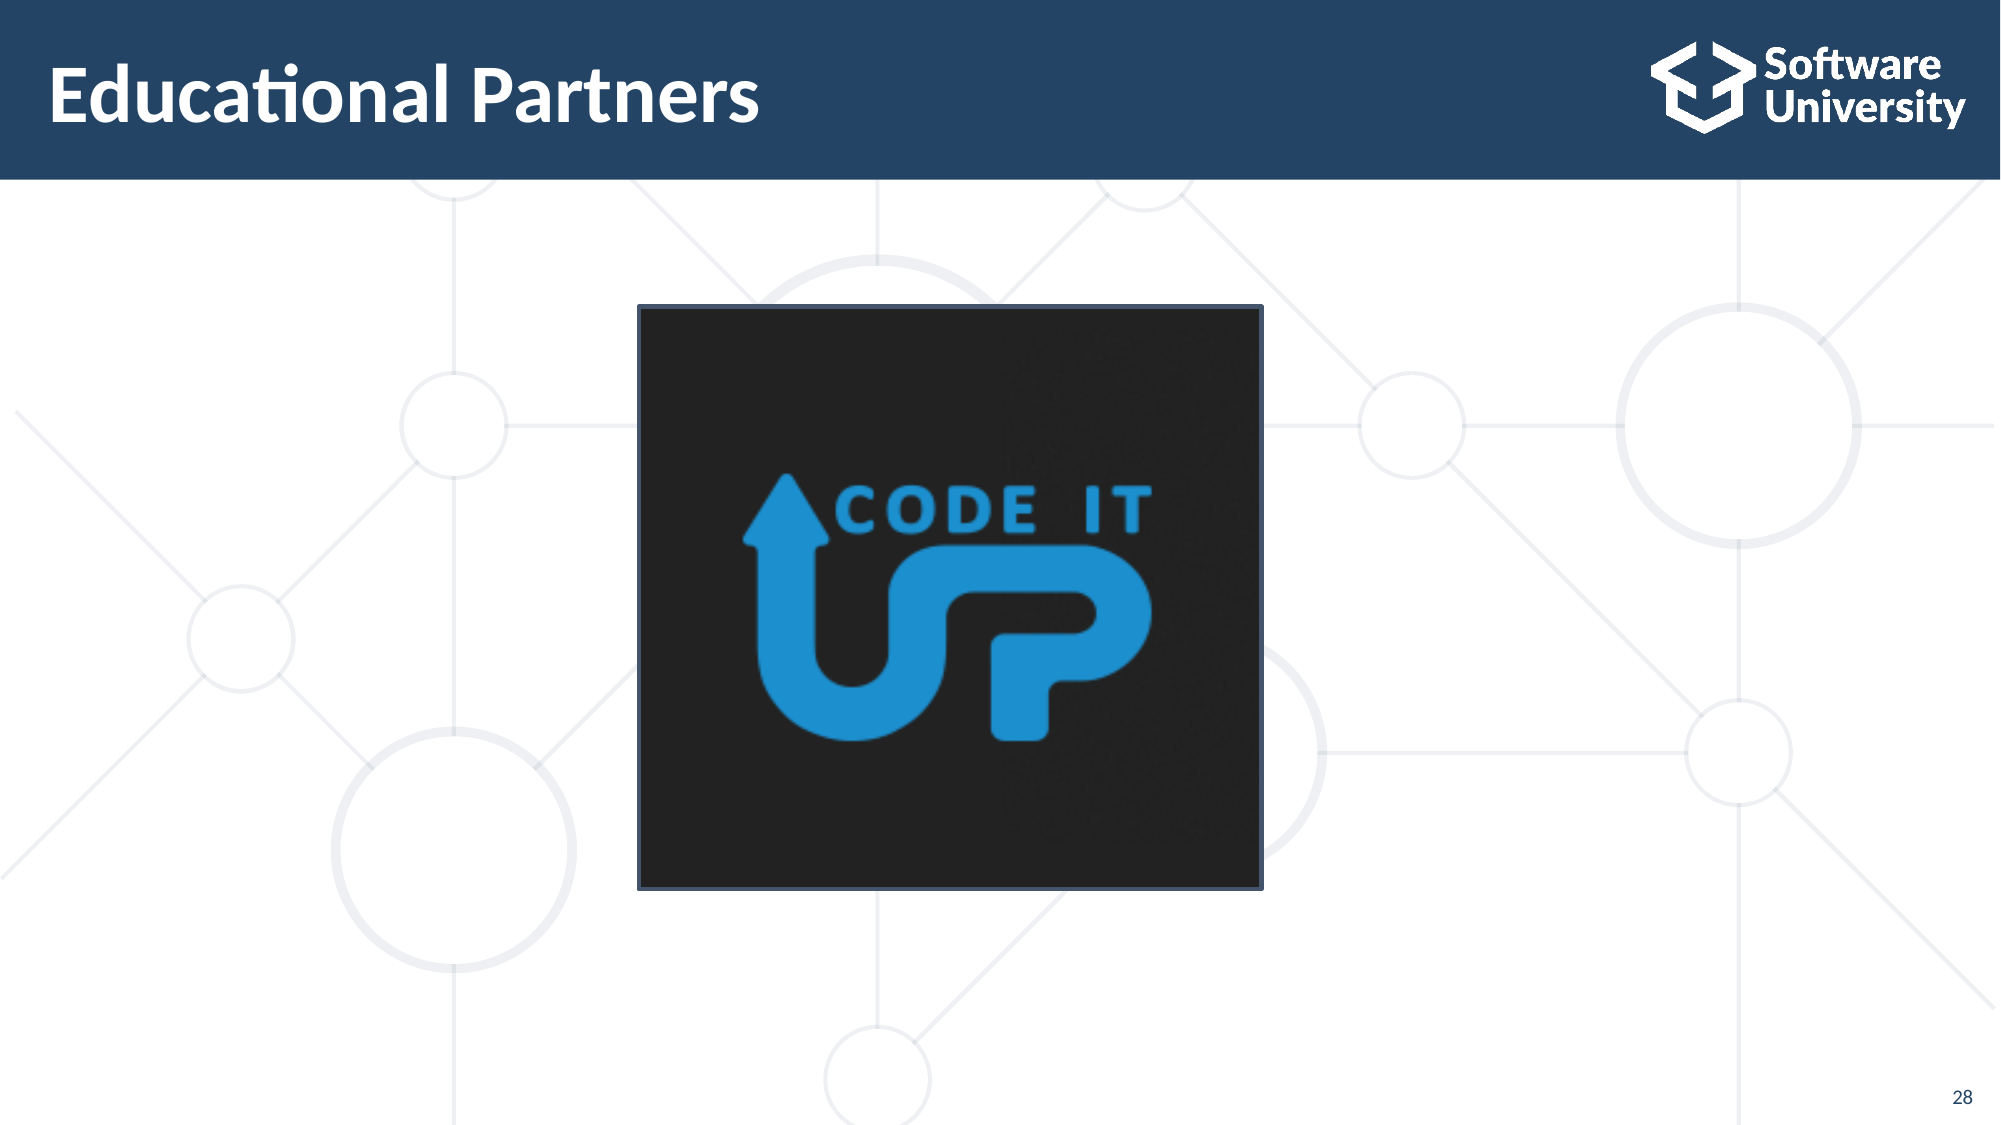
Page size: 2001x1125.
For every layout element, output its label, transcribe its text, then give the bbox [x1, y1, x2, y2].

title Educational Partners [31, 16, 1625, 162]
picture [1651, 41, 1966, 134]
picture [640, 308, 1260, 887]
slide_number 28 [1927, 1067, 1989, 1117]
